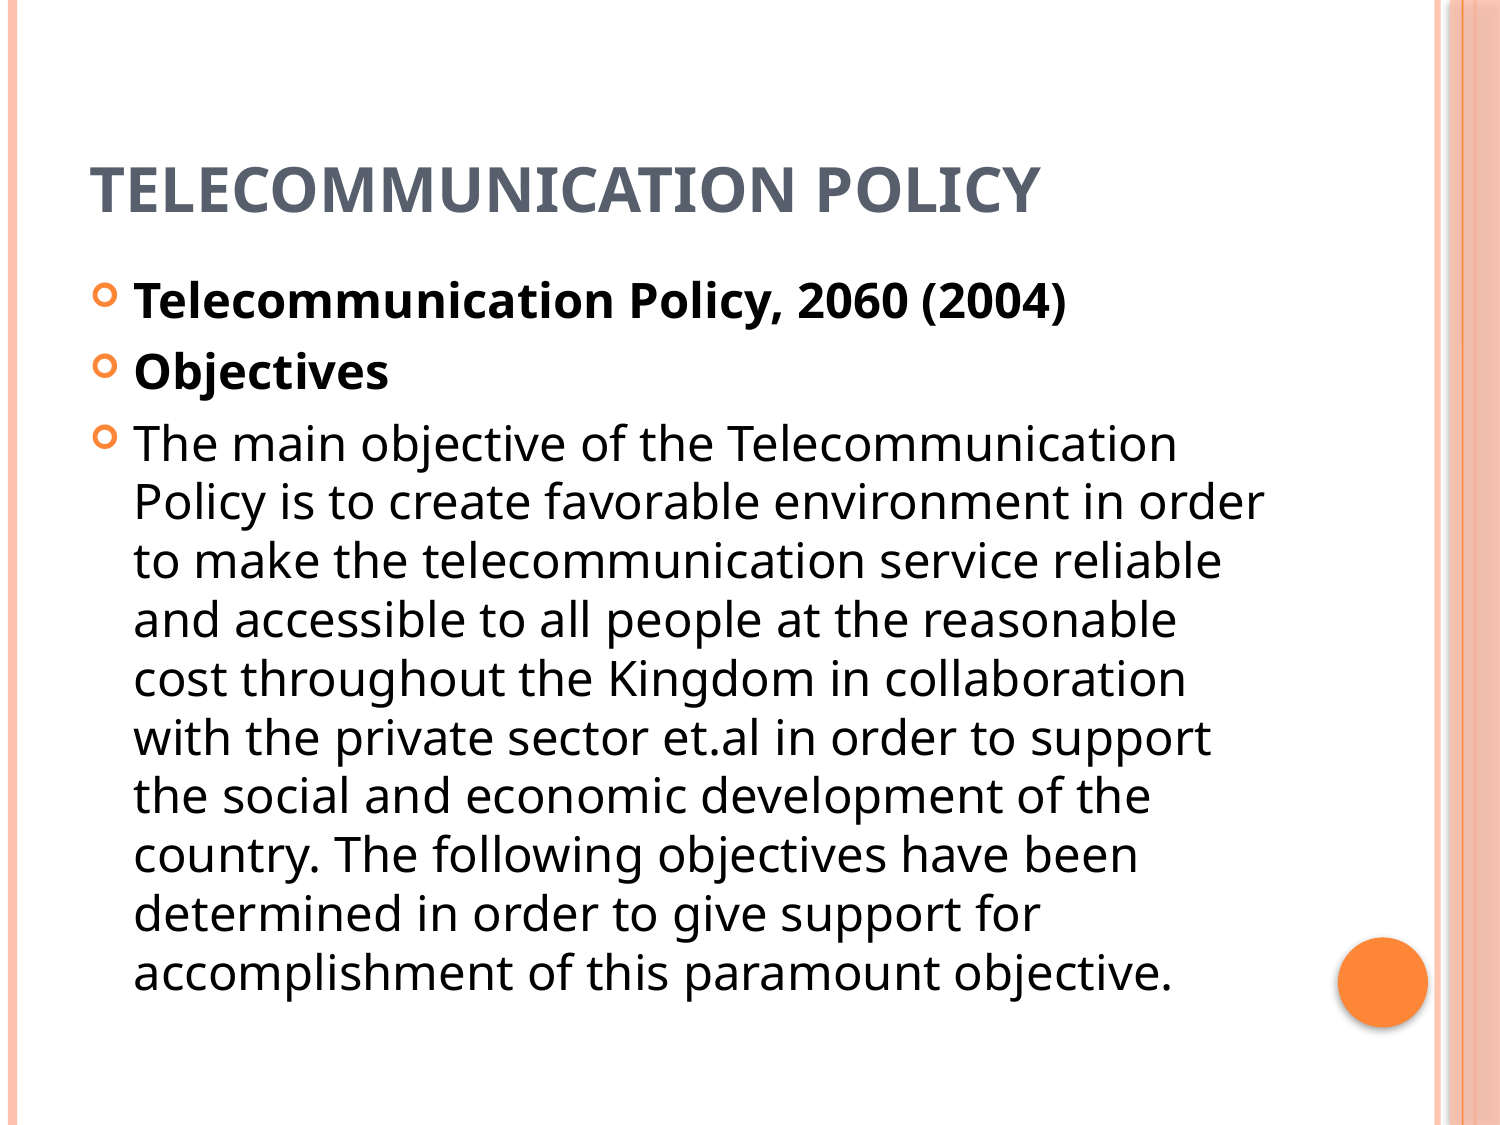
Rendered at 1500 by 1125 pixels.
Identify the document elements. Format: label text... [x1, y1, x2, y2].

title Telecommunication Policy [75, 45, 1300, 233]
list Telecommunication Policy, 2060 (2004) Objectives The main objective of the Telecommunication Policy is to create favorable environment in order to make the telecommunication service reliable and accessible to all people at the reasonable cost throughout the Kingdom in collaboration with the private sector et.al in order to support the social and economic development of the country. The following objectives have been determined in order to give support for accomplishment of this paramount objective. [75, 262, 1300, 1062]
